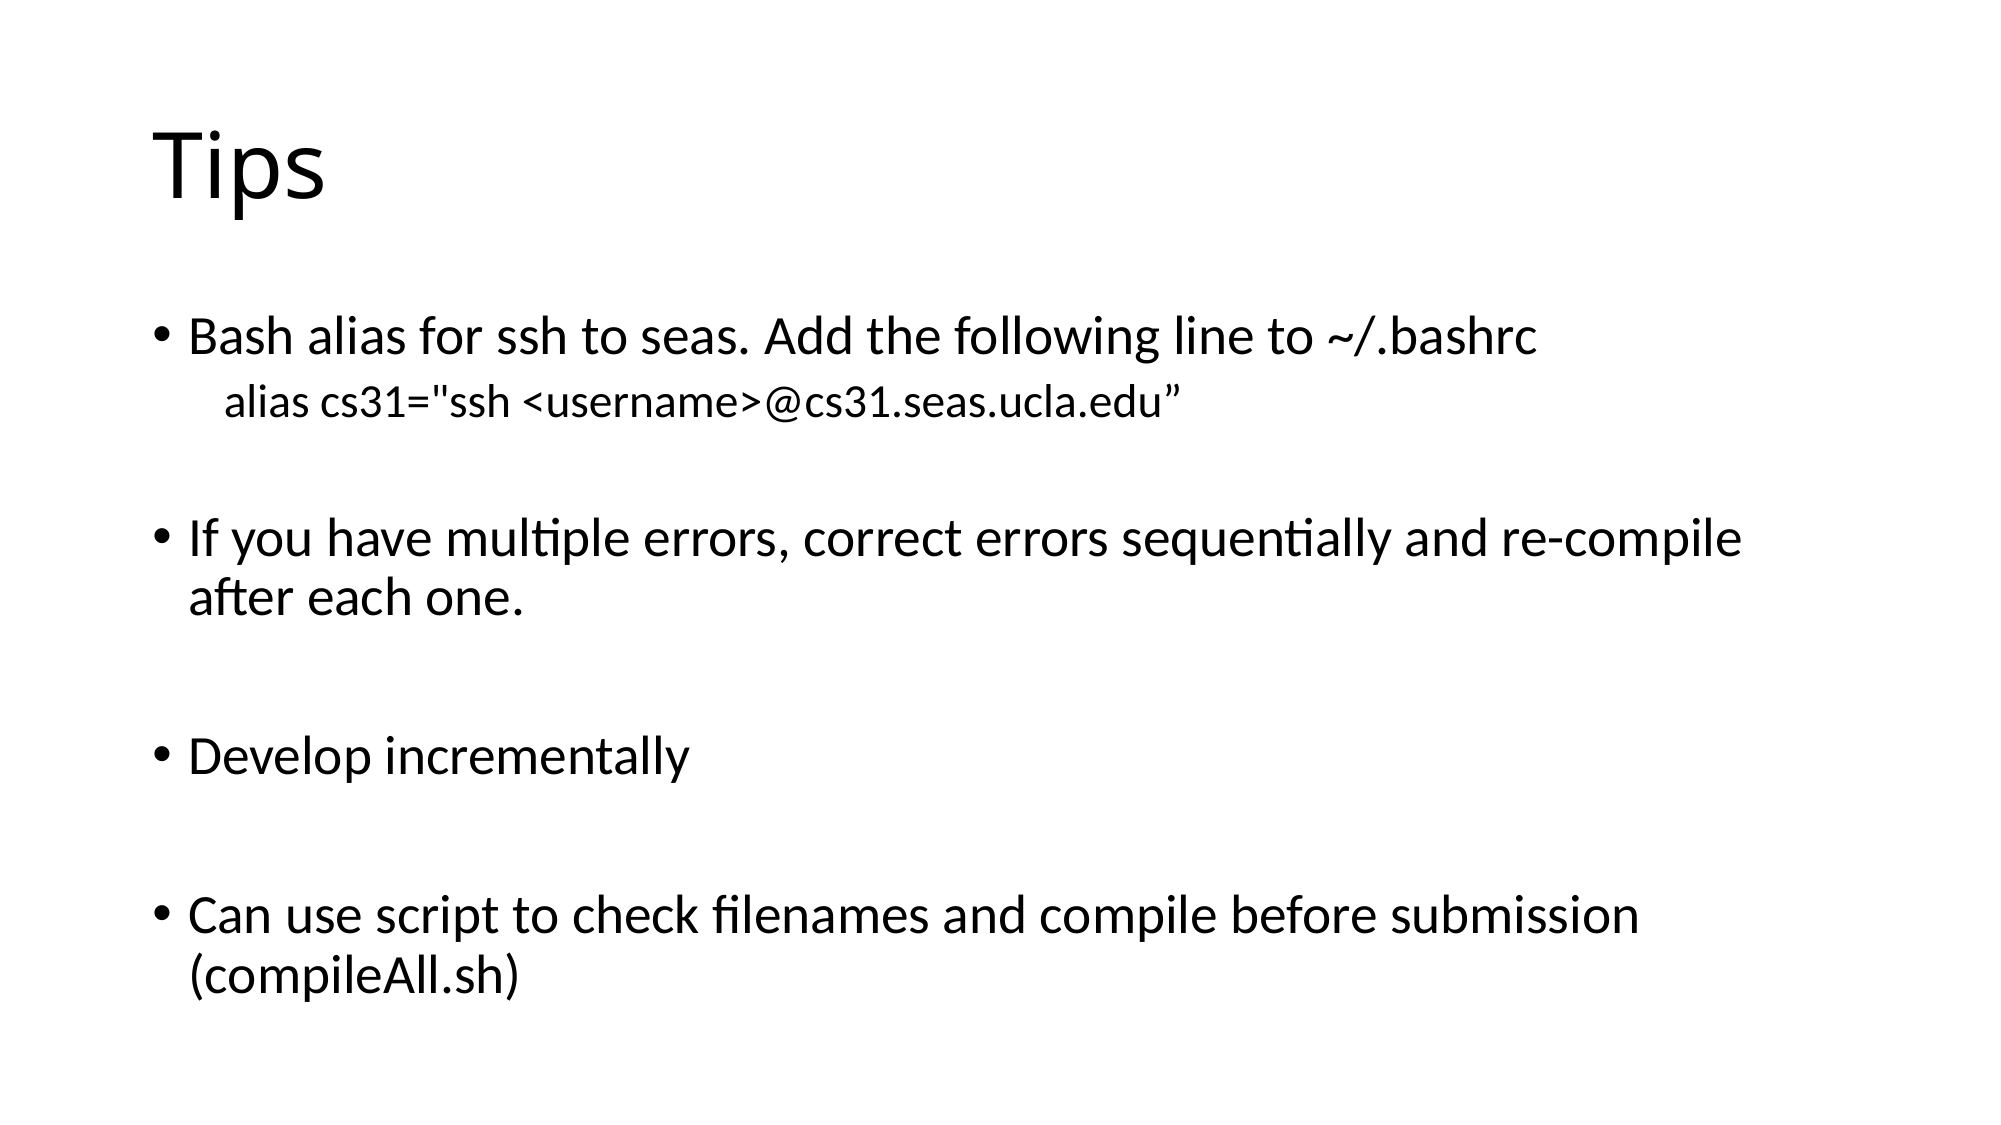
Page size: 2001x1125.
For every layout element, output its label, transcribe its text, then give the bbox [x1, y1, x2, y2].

title Tips [137, 59, 1863, 278]
list Bash alias for ssh to seas. Add the following line to ~/.bashrc alias cs31="ssh <username>@cs31.seas.ucla.edu” If you have multiple errors, correct errors sequentially and re-compile after each one. Develop incrementally Can use script to check filenames and compile before submission (compileAll.sh) [137, 299, 1863, 1014]
